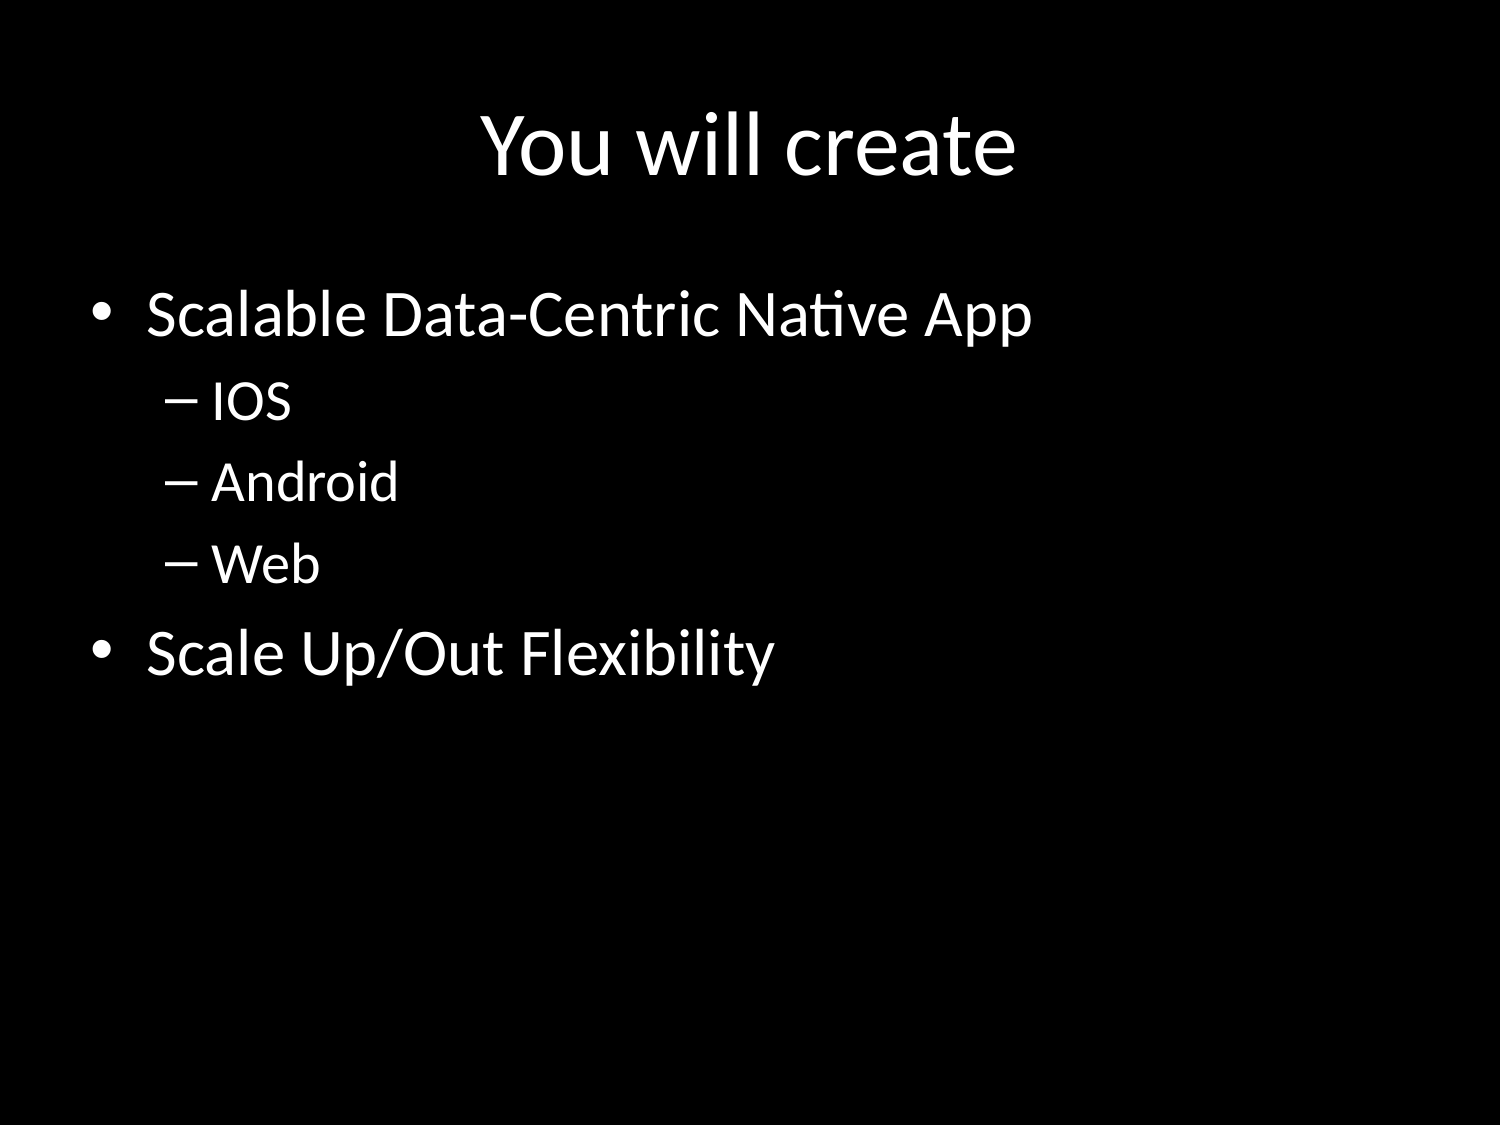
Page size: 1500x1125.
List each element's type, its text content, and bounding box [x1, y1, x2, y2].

list Scalable Data-Centric Native App IOS Android Web Scale Up/Out Flexibility [75, 262, 1425, 1005]
title You will create [75, 45, 1425, 233]
